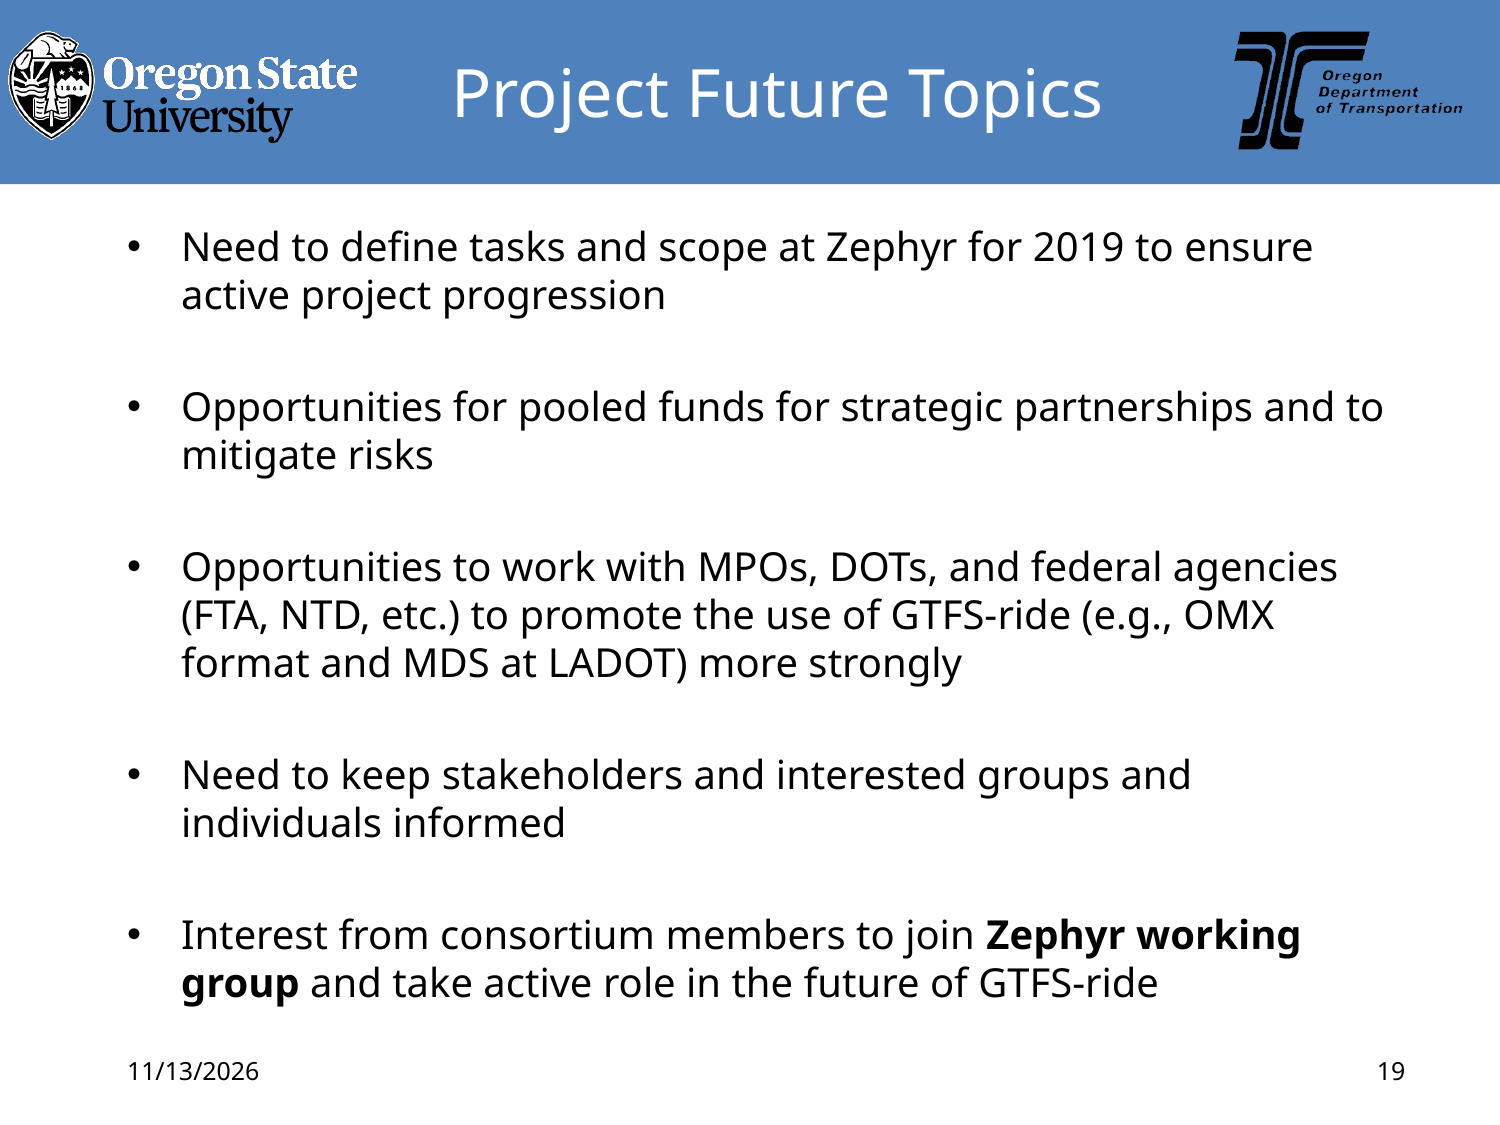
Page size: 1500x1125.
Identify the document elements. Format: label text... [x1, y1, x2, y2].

list Need to define tasks and scope at Zephyr for 2019 to ensure active project progression Opportunities for pooled funds for strategic partnerships and to mitigate risks Opportunities to work with MPOs, DOTs, and federal agencies (FTA, NTD, etc.) to promote the use of GTFS-ride (e.g., OMX format and MDS at LADOT) more strongly Need to keep stakeholders and interested groups and individuals informed Interest from consortium members to join Zephyr working group and take active role in the future of GTFS-ride [112, 214, 1421, 1015]
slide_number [112, 1042, 425, 1103]
title Project Future Topics [346, 24, 1210, 157]
picture [1188, 0, 1472, 181]
slide_number 19 [1105, 1042, 1421, 1103]
picture [8, 31, 346, 143]
